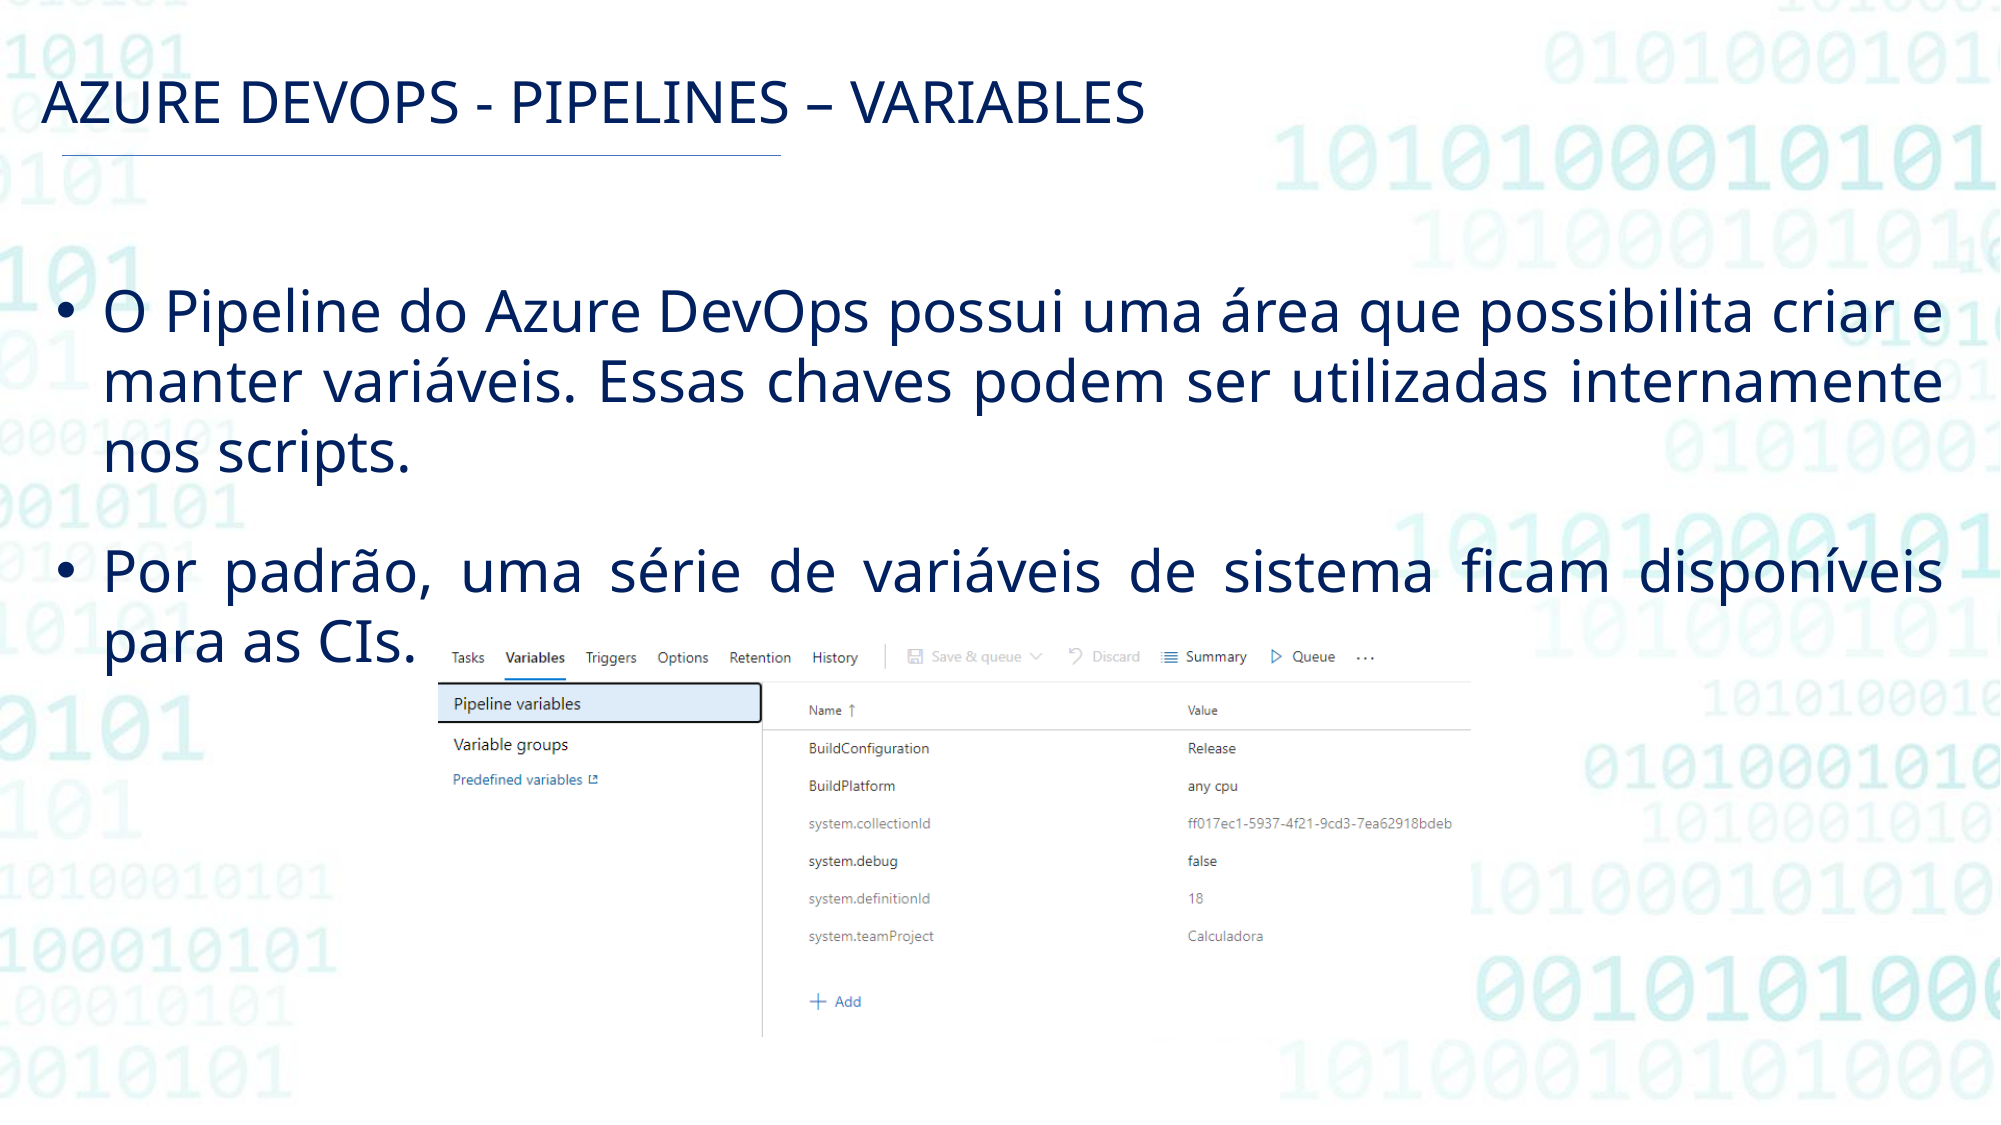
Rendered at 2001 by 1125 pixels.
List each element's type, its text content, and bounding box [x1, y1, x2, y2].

text_box AZURE DEVOPS - PIPELINES – VARIABLES [26, 58, 1162, 143]
text_box O Pipeline do Azure DevOps possui uma área que possibilita criar e manter variáveis. Essas chaves podem ser utilizadas internamente nos scripts. Por padrão, uma série de variáveis de sistema ficam disponíveis para as CIs. [40, 267, 1959, 772]
picture [0, 0, 2001, 1125]
